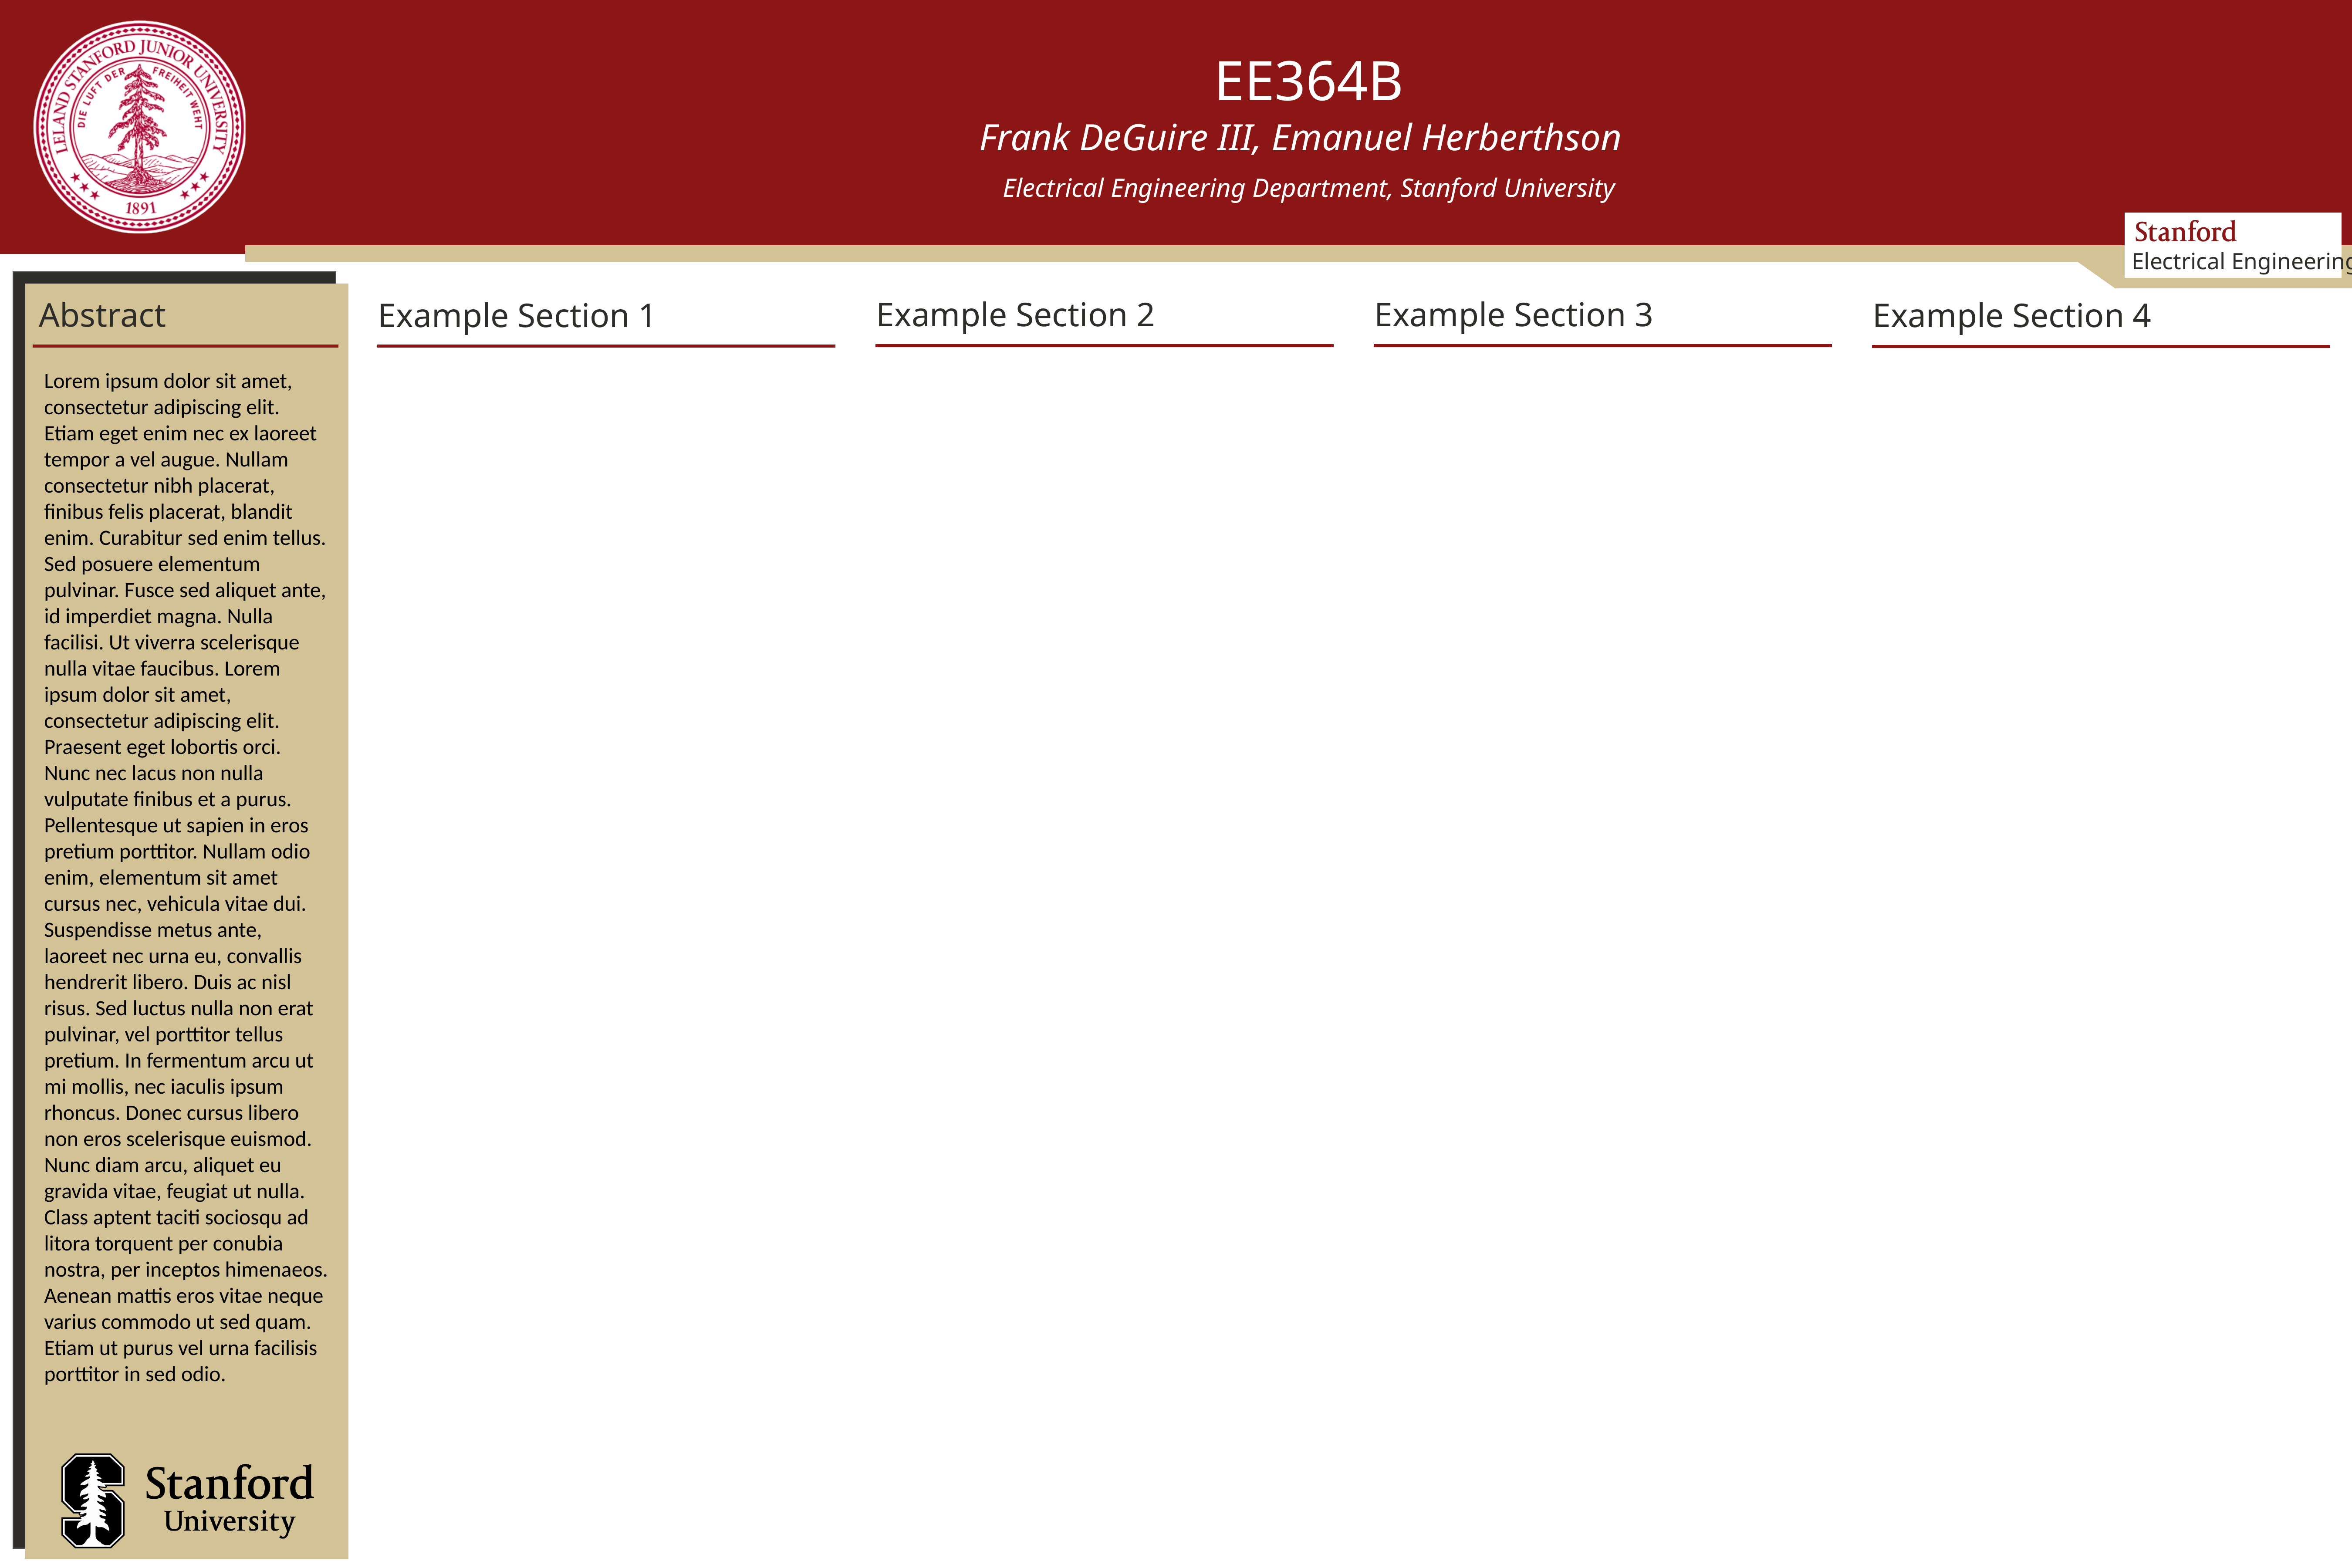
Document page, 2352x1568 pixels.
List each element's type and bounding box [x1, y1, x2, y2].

text_box [1370, 291, 1832, 347]
text_box [373, 291, 835, 348]
text_box [32, 291, 339, 348]
picture [2115, 183, 2257, 278]
text_box [0, 0, 2352, 1568]
text_box [872, 291, 1334, 347]
text_box [1868, 291, 2330, 348]
